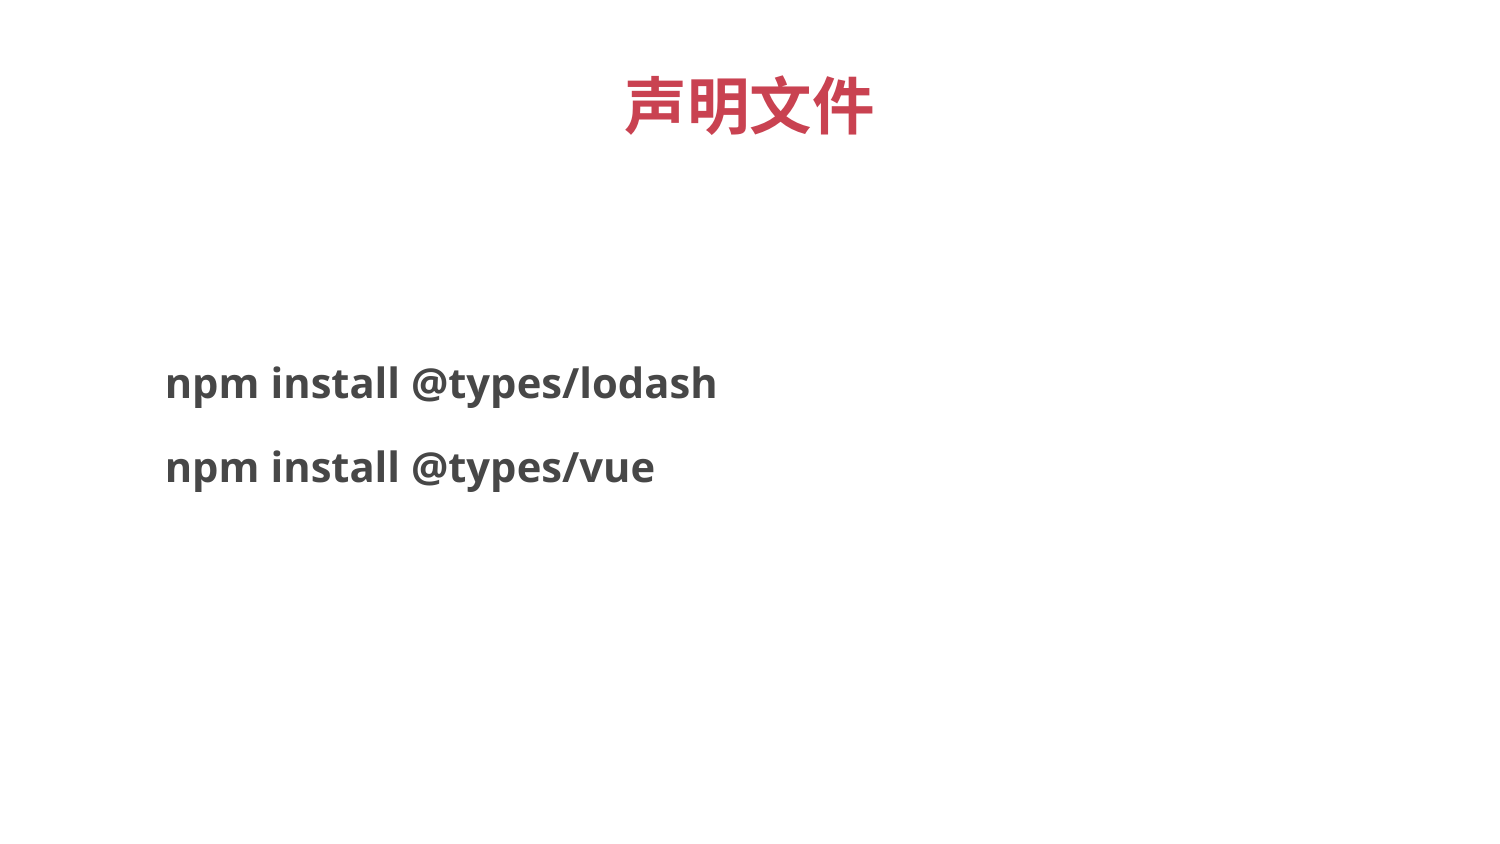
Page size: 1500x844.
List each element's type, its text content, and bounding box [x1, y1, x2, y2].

text_box npm install @types/lodash [74, 349, 1425, 414]
text_box npm install @types/vue [74, 433, 1425, 499]
title 声明文件 [75, 33, 1425, 175]
